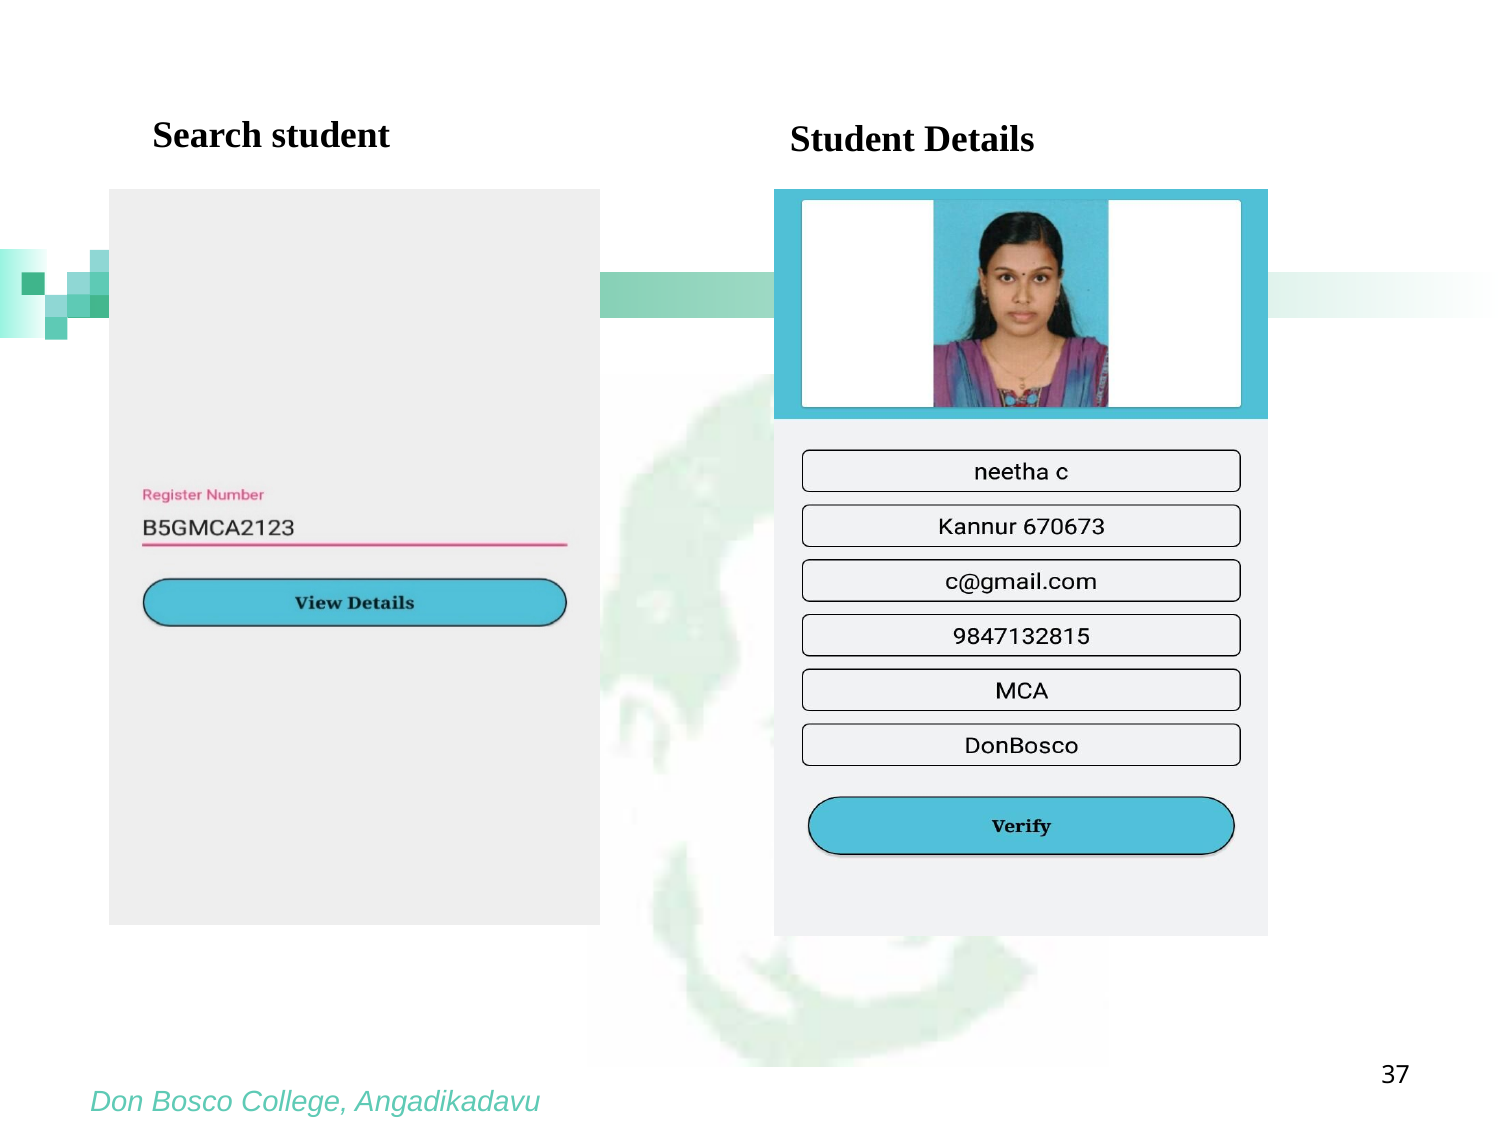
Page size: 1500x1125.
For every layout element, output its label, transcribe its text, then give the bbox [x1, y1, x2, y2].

text_box Search student [137, 95, 408, 159]
text_box Student Details [774, 99, 1053, 164]
footer Don Bosco College, Angadikadavu [75, 1050, 600, 1125]
picture [108, 189, 1268, 1067]
slide_number ‹#› [1074, 1025, 1425, 1100]
